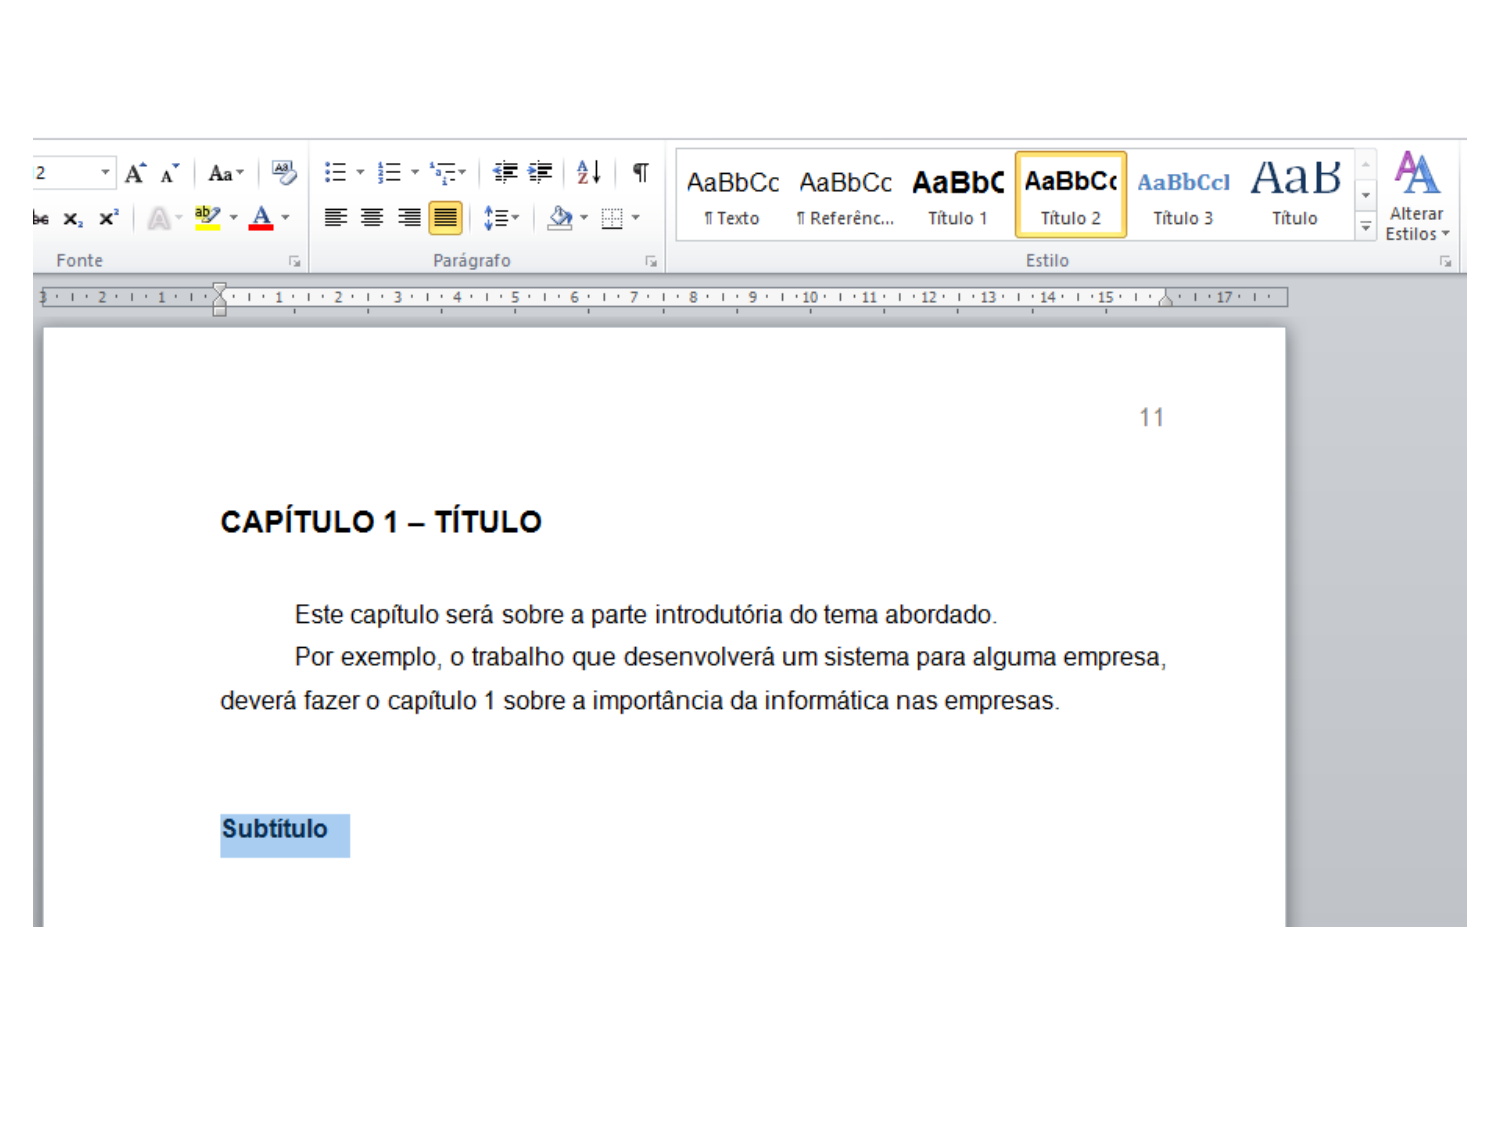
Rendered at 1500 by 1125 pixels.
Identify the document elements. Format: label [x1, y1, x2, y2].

picture [33, 136, 1467, 927]
